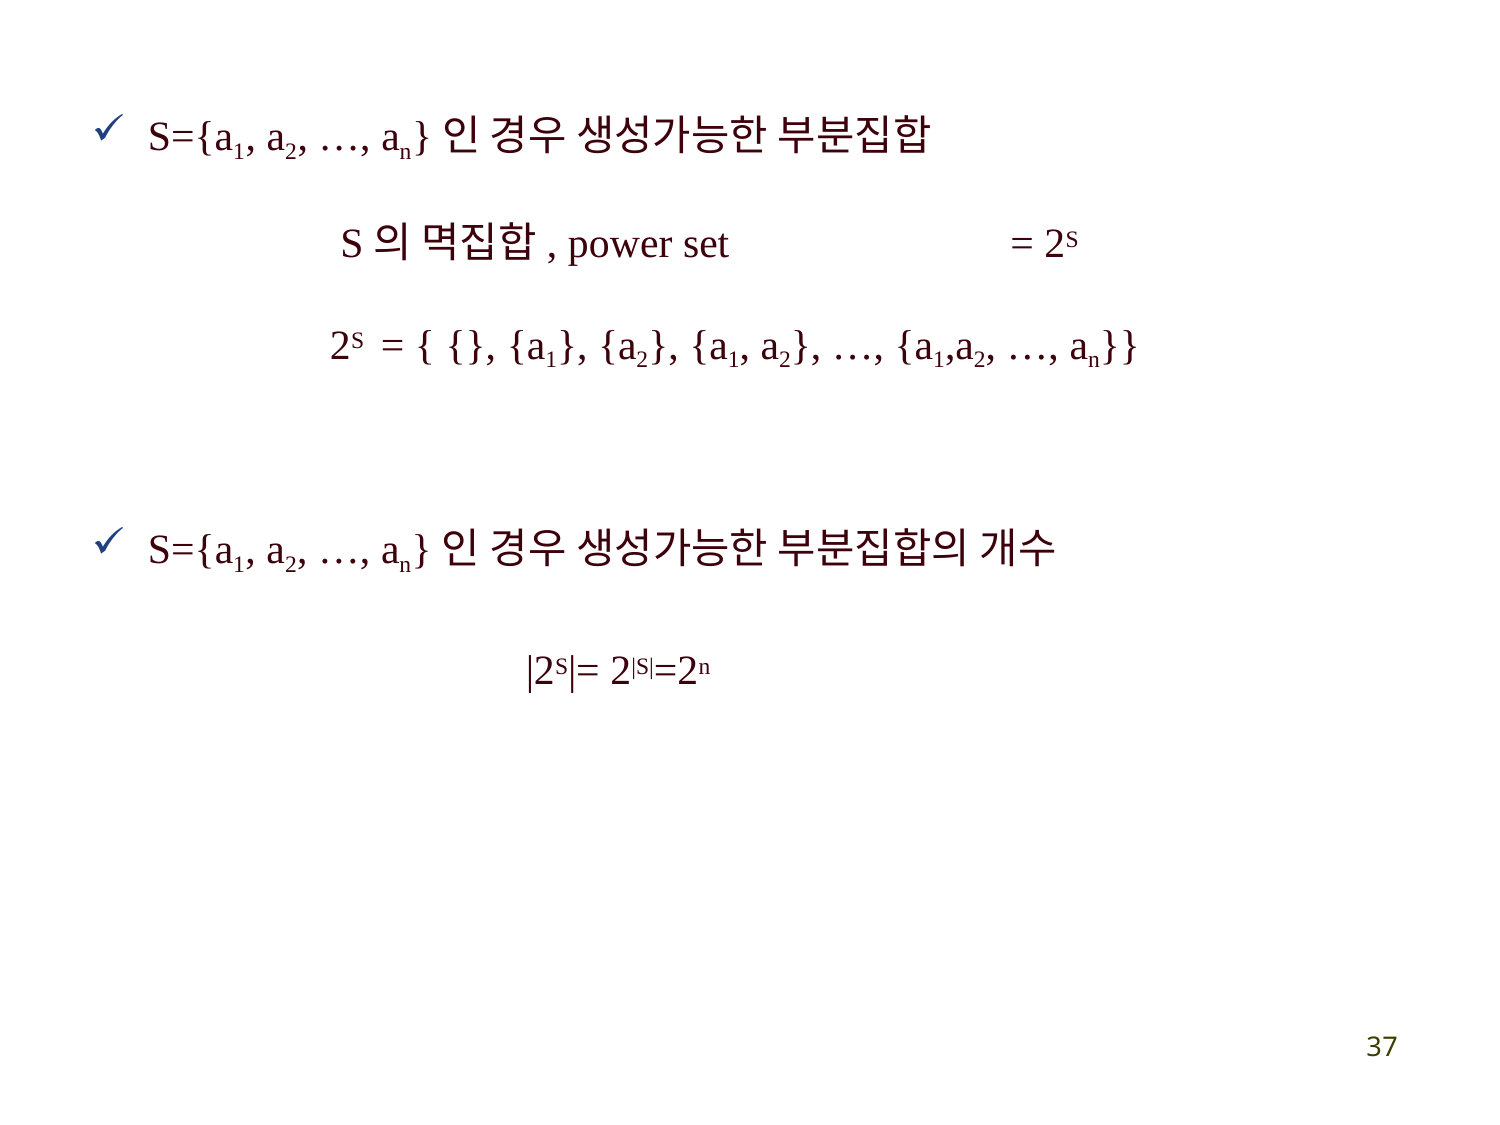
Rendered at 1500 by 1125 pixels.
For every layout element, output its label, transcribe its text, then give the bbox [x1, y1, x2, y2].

text_box S={a1, a2, …, an}인 경우 생성가능한 부분집합 S의 멱집합, power set = 2S 2S = { {}, {a1}, {a2}, {a1, a2}, …, {a1,a2, …, an}} [83, 106, 1163, 373]
slide_number 22 [1360, 1035, 1404, 1125]
text_box S={a1, a2, …, an}인 경우 생성가능한 부분집합의 개수 |2S|= 2|S|=2n [83, 519, 1112, 694]
